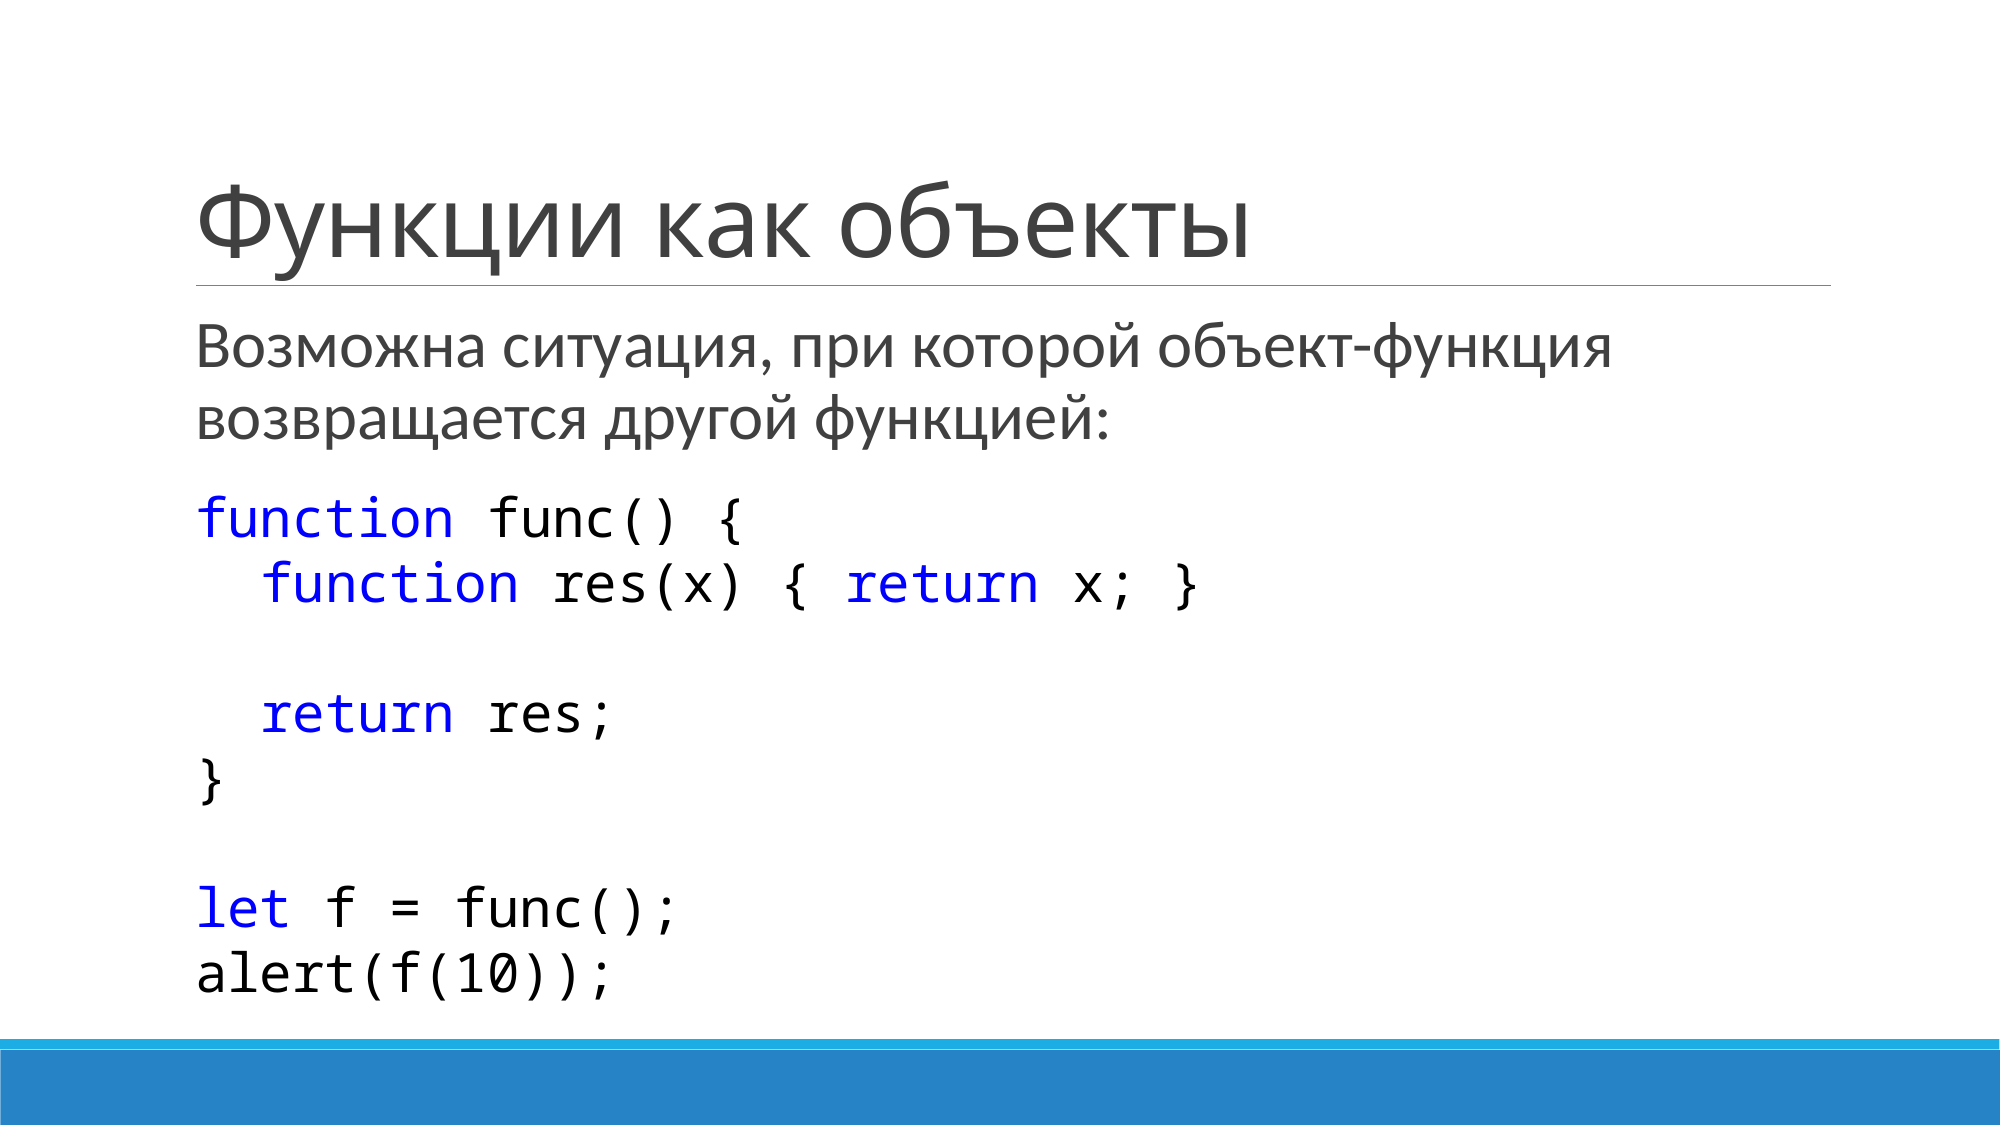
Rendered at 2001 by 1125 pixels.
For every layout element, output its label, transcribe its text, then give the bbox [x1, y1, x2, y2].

list Возможна ситуация, при которой объект-функция возвращается другой функцией: function func() { function res(x) { return x; } return res; } let f = func(); alert(f(10)); [180, 302, 1830, 1010]
title Функции как объекты [180, 47, 1830, 285]
